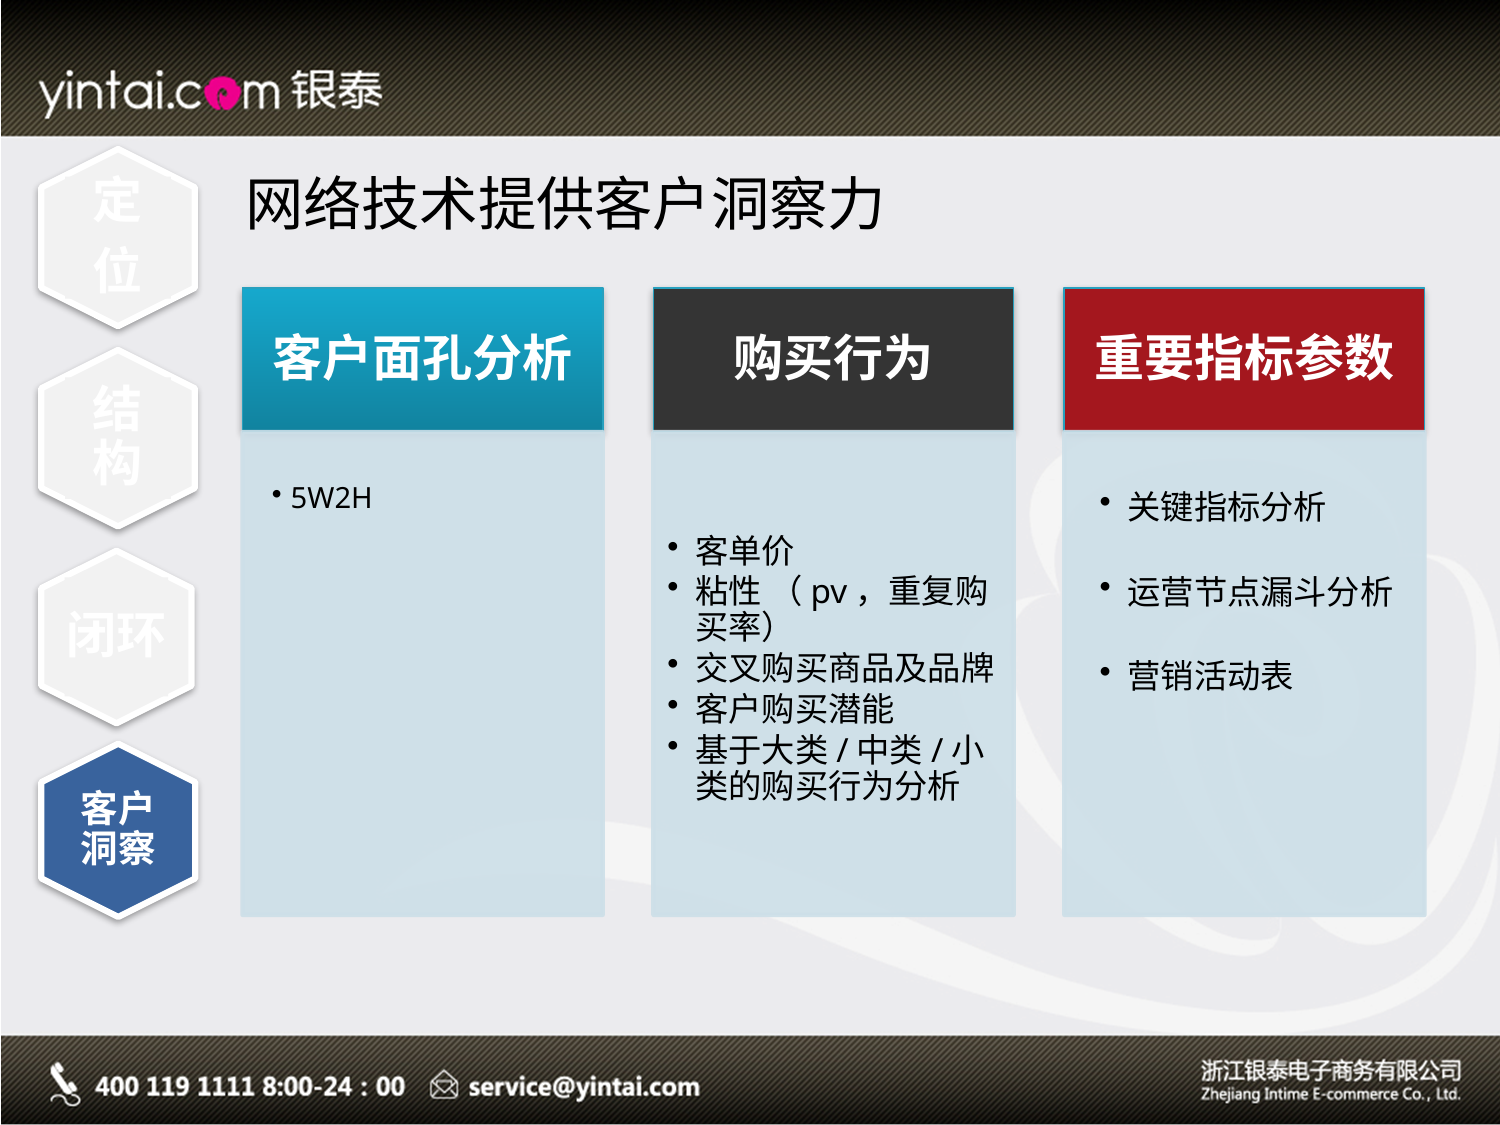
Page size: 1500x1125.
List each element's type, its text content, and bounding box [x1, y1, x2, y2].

text_box 网络技术提供客户洞察力 [230, 89, 998, 256]
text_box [40, 349, 195, 527]
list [241, 262, 1426, 941]
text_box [40, 743, 196, 918]
picture [0, 0, 1500, 1125]
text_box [41, 550, 192, 724]
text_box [40, 148, 195, 327]
